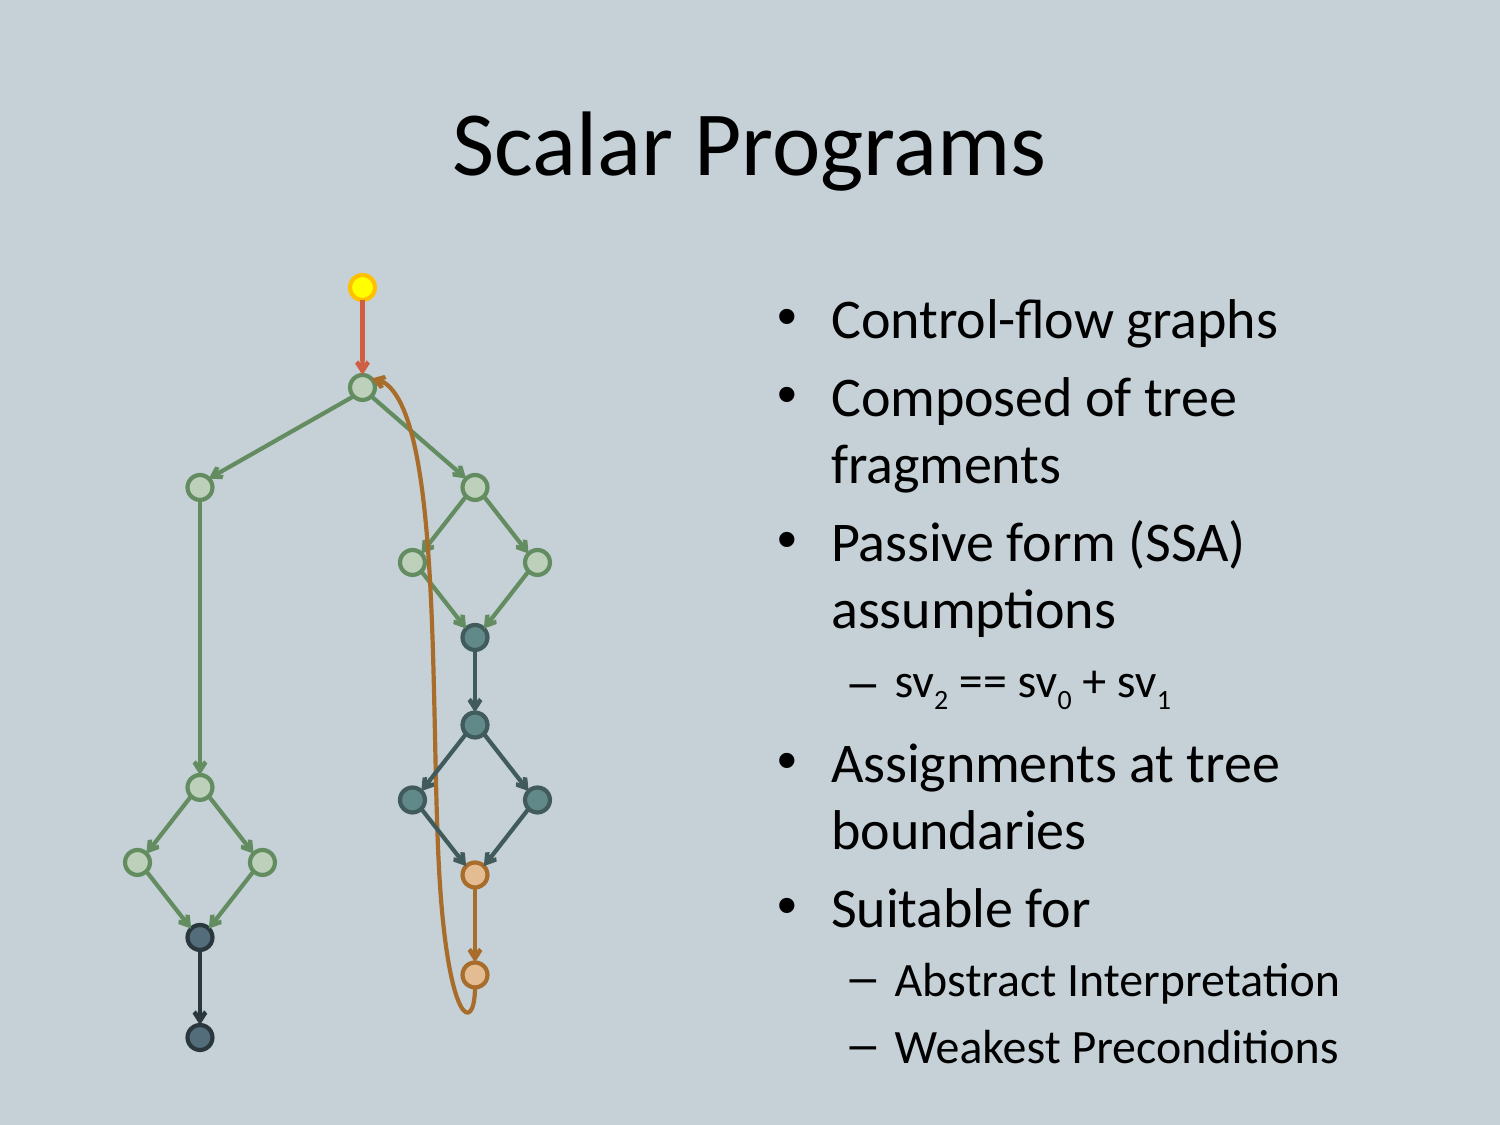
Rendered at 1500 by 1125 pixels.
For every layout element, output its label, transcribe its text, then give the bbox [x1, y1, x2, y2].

text_box [247, 848, 278, 878]
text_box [477, 577, 536, 623]
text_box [202, 877, 261, 923]
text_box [139, 802, 198, 848]
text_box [414, 577, 473, 623]
text_box [347, 272, 378, 302]
text_box [185, 1023, 215, 1053]
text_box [477, 739, 536, 786]
text_box [522, 785, 553, 815]
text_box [202, 802, 261, 848]
text_box [460, 867, 490, 890]
text_box [185, 930, 215, 952]
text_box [414, 739, 473, 786]
title Scalar Programs [75, 45, 1425, 233]
text_box [461, 472, 490, 502]
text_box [139, 877, 198, 923]
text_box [477, 814, 536, 861]
text_box [185, 472, 215, 502]
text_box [377, 389, 461, 486]
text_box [414, 502, 473, 548]
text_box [477, 502, 536, 548]
text_box [460, 960, 490, 990]
text_box [522, 548, 553, 578]
text_box [397, 785, 428, 815]
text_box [239, 364, 323, 511]
text_box [397, 548, 427, 578]
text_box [118, 630, 728, 736]
text_box [122, 848, 153, 878]
text_box [185, 773, 215, 802]
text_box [414, 814, 473, 861]
list Control-flow graphs Composed of tree fragments Passive form (SSA) assumptions sv2 == sv0 + sv1 Assignments at tree boundaries Suitable for Abstract Interpretation Weakest Preconditions [762, 275, 1425, 1088]
text_box [347, 373, 378, 403]
